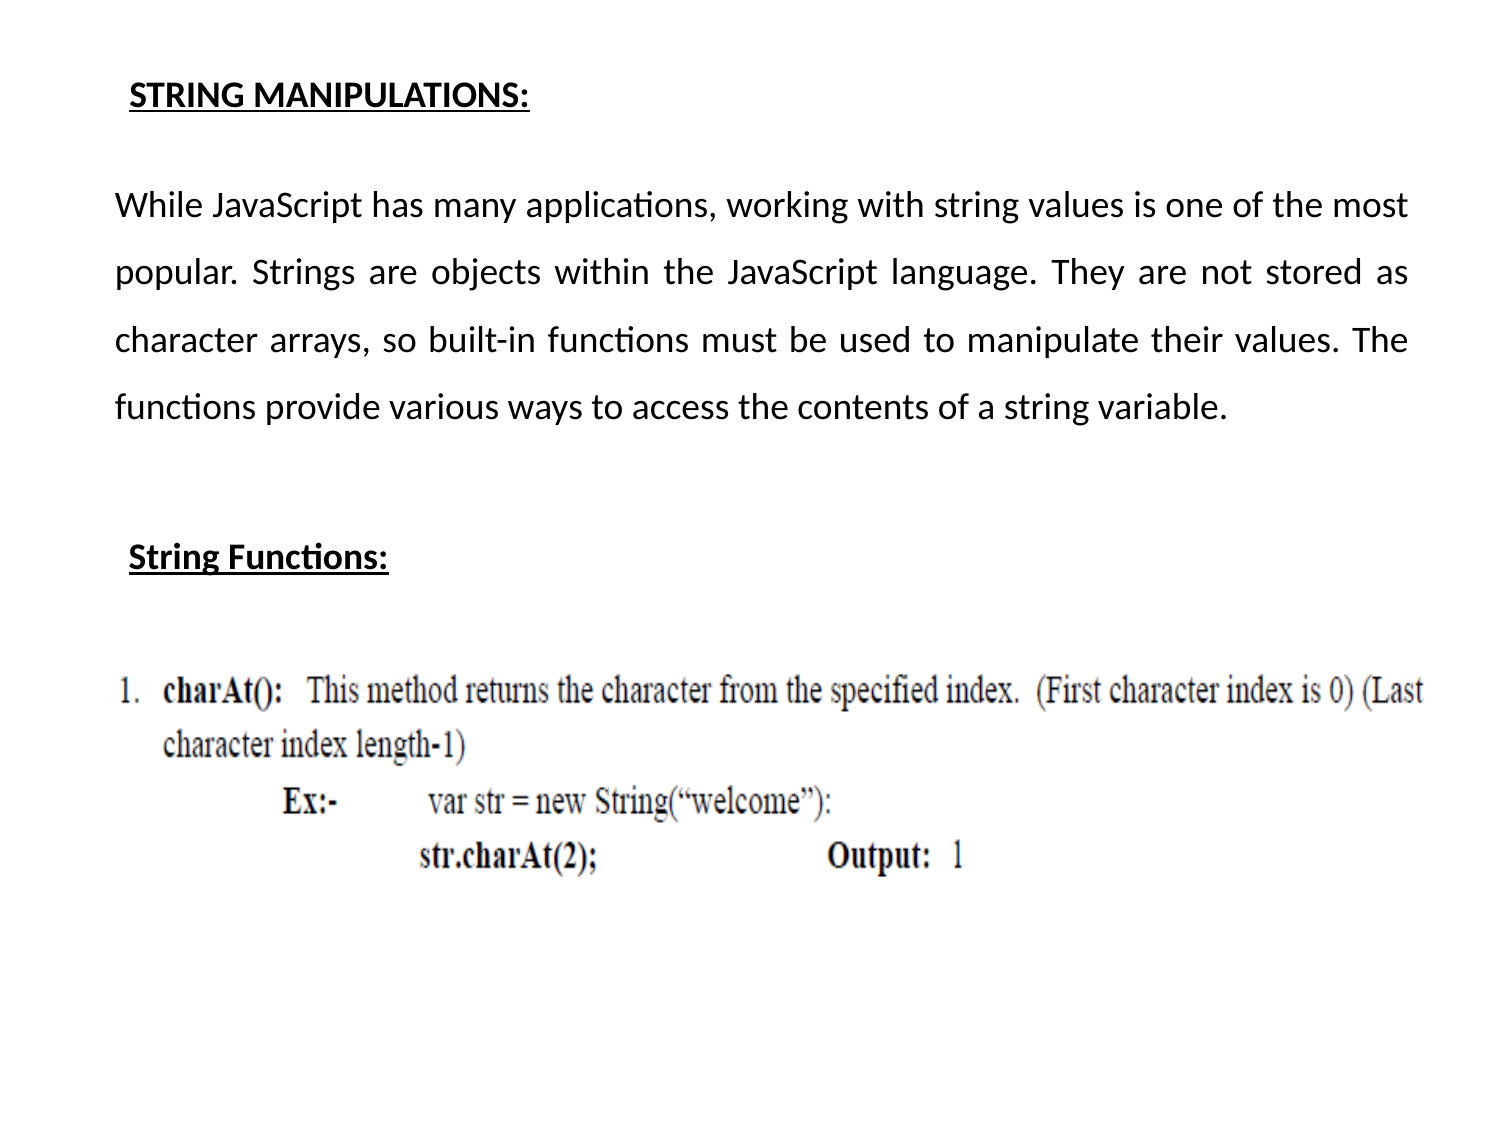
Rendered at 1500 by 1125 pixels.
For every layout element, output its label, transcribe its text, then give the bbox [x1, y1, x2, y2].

text_box STRING MANIPULATIONS: [114, 62, 546, 123]
text_box String Functions: [113, 524, 404, 585]
picture [112, 662, 1432, 888]
text_box While JavaScript has many applications, working with string values is one of the most popular. Strings are objects within the JavaScript language. They are not stored as character arrays, so built-in functions must be used to manipulate their values. The functions provide various ways to access the contents of a string variable. [99, 149, 1425, 435]
